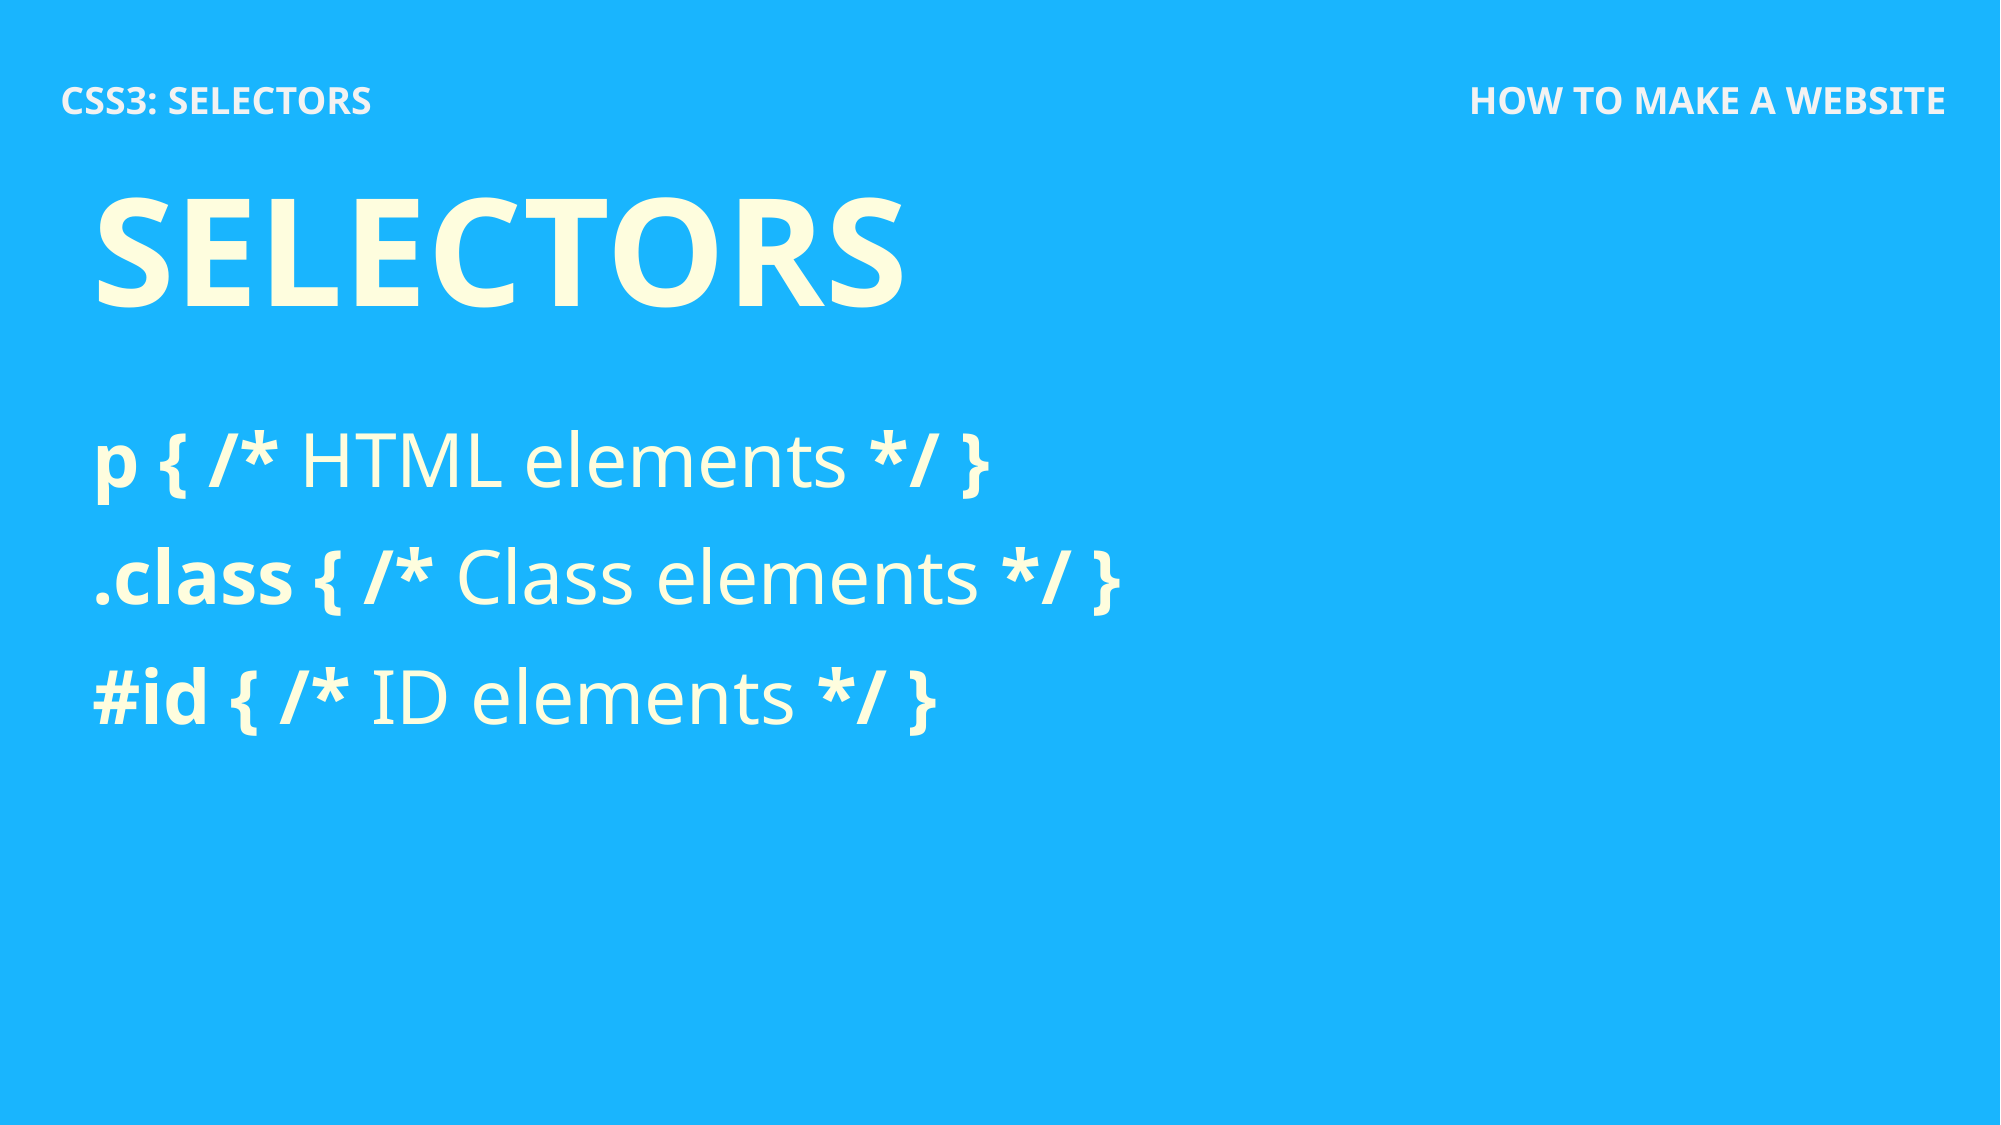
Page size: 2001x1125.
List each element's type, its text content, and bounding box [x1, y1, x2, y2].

text_box .class { /* Class elements */ } [77, 532, 1958, 629]
text_box HOW TO MAKE A WEBSITE [1454, 69, 1962, 130]
text_box CSS3: SELECTORS [45, 69, 388, 130]
title SELECTORS [77, 151, 1958, 347]
text_box #id { /* ID elements */ } [77, 652, 1958, 748]
text_box p { /* HTML elements */ } [77, 415, 1958, 512]
